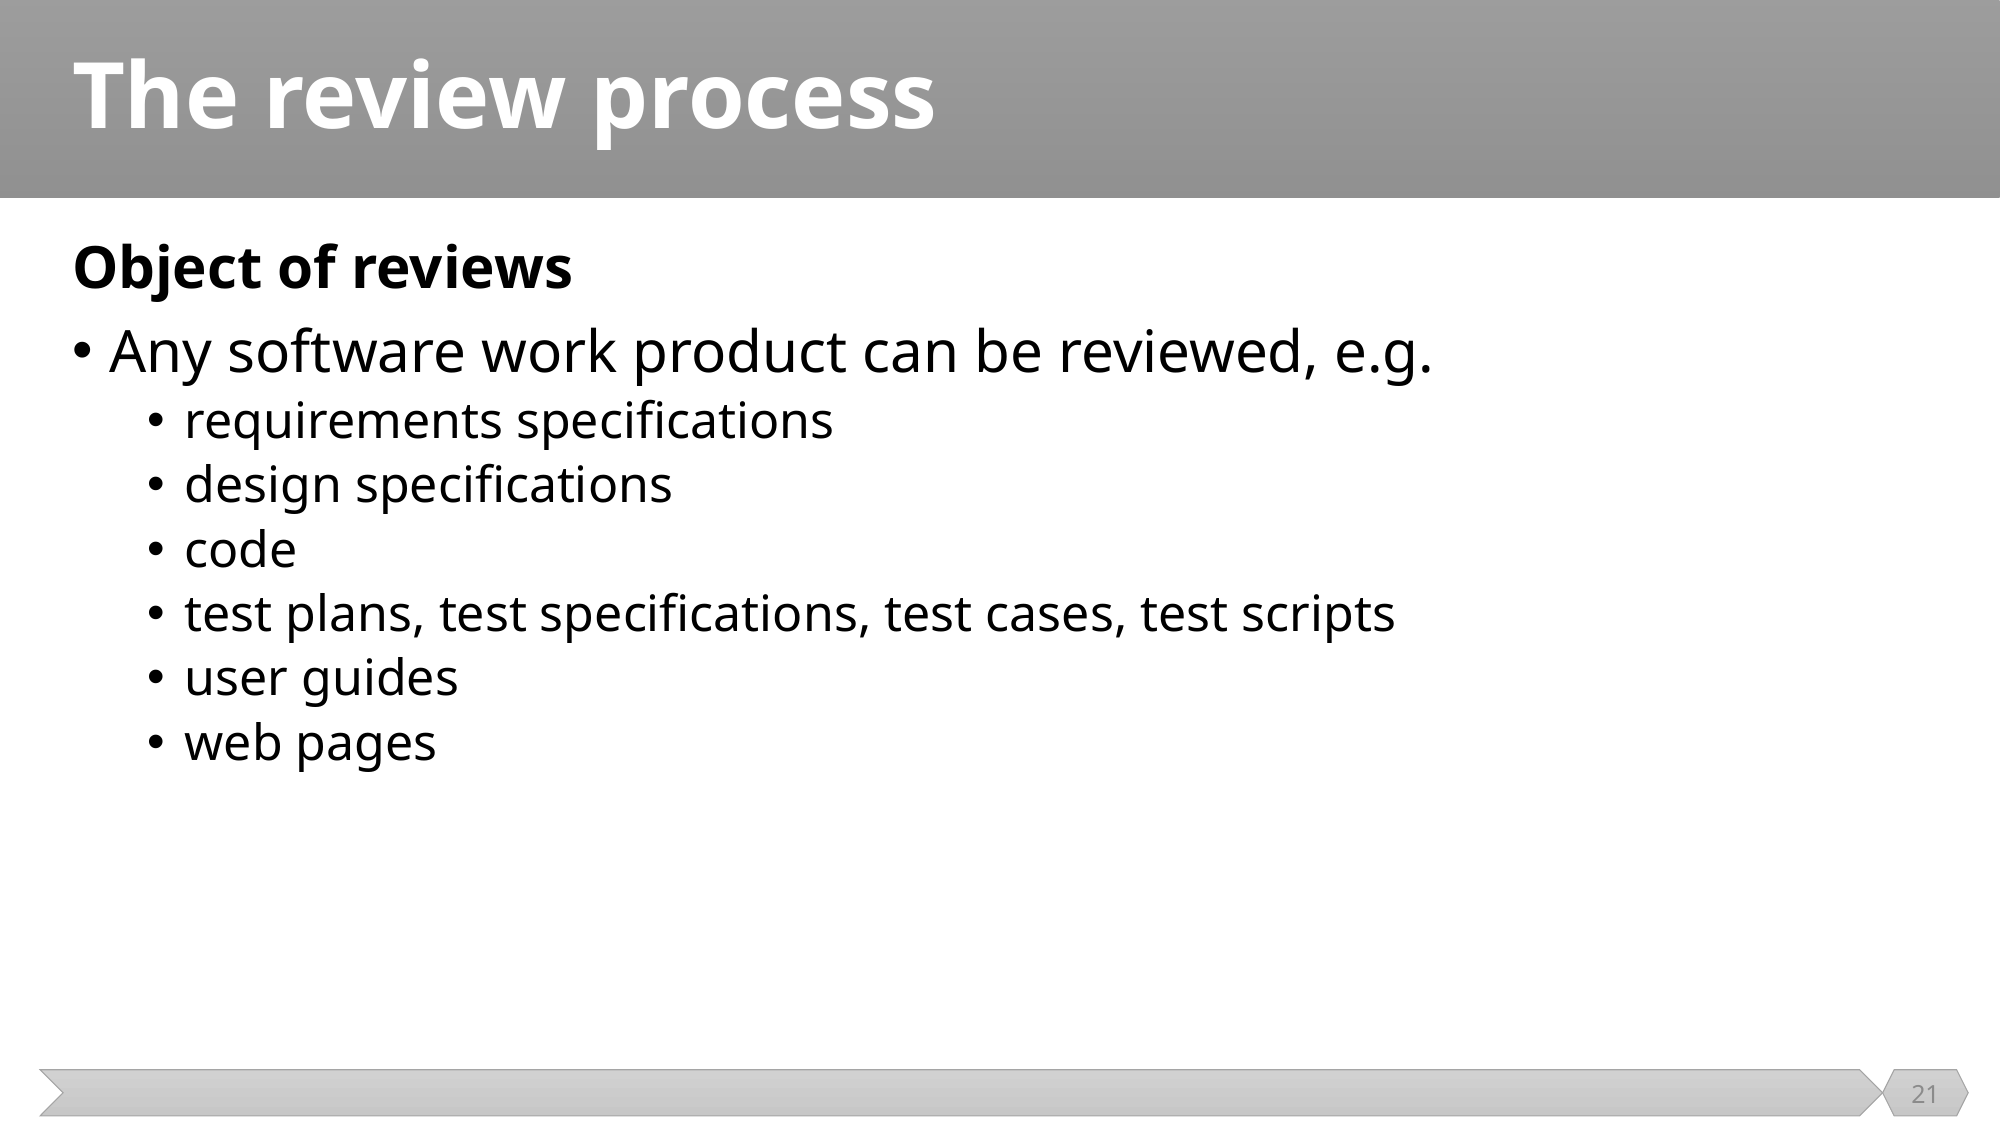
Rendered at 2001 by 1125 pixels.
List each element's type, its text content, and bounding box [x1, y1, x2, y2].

title The review process [56, 0, 1969, 199]
slide_number 21 [1882, 1065, 1969, 1125]
list Object of reviews Any software work product can be reviewed, e.g. requirements specifications design specifications code test plans, test specifications, test cases, test scripts user guides web pages [56, 230, 1969, 1010]
